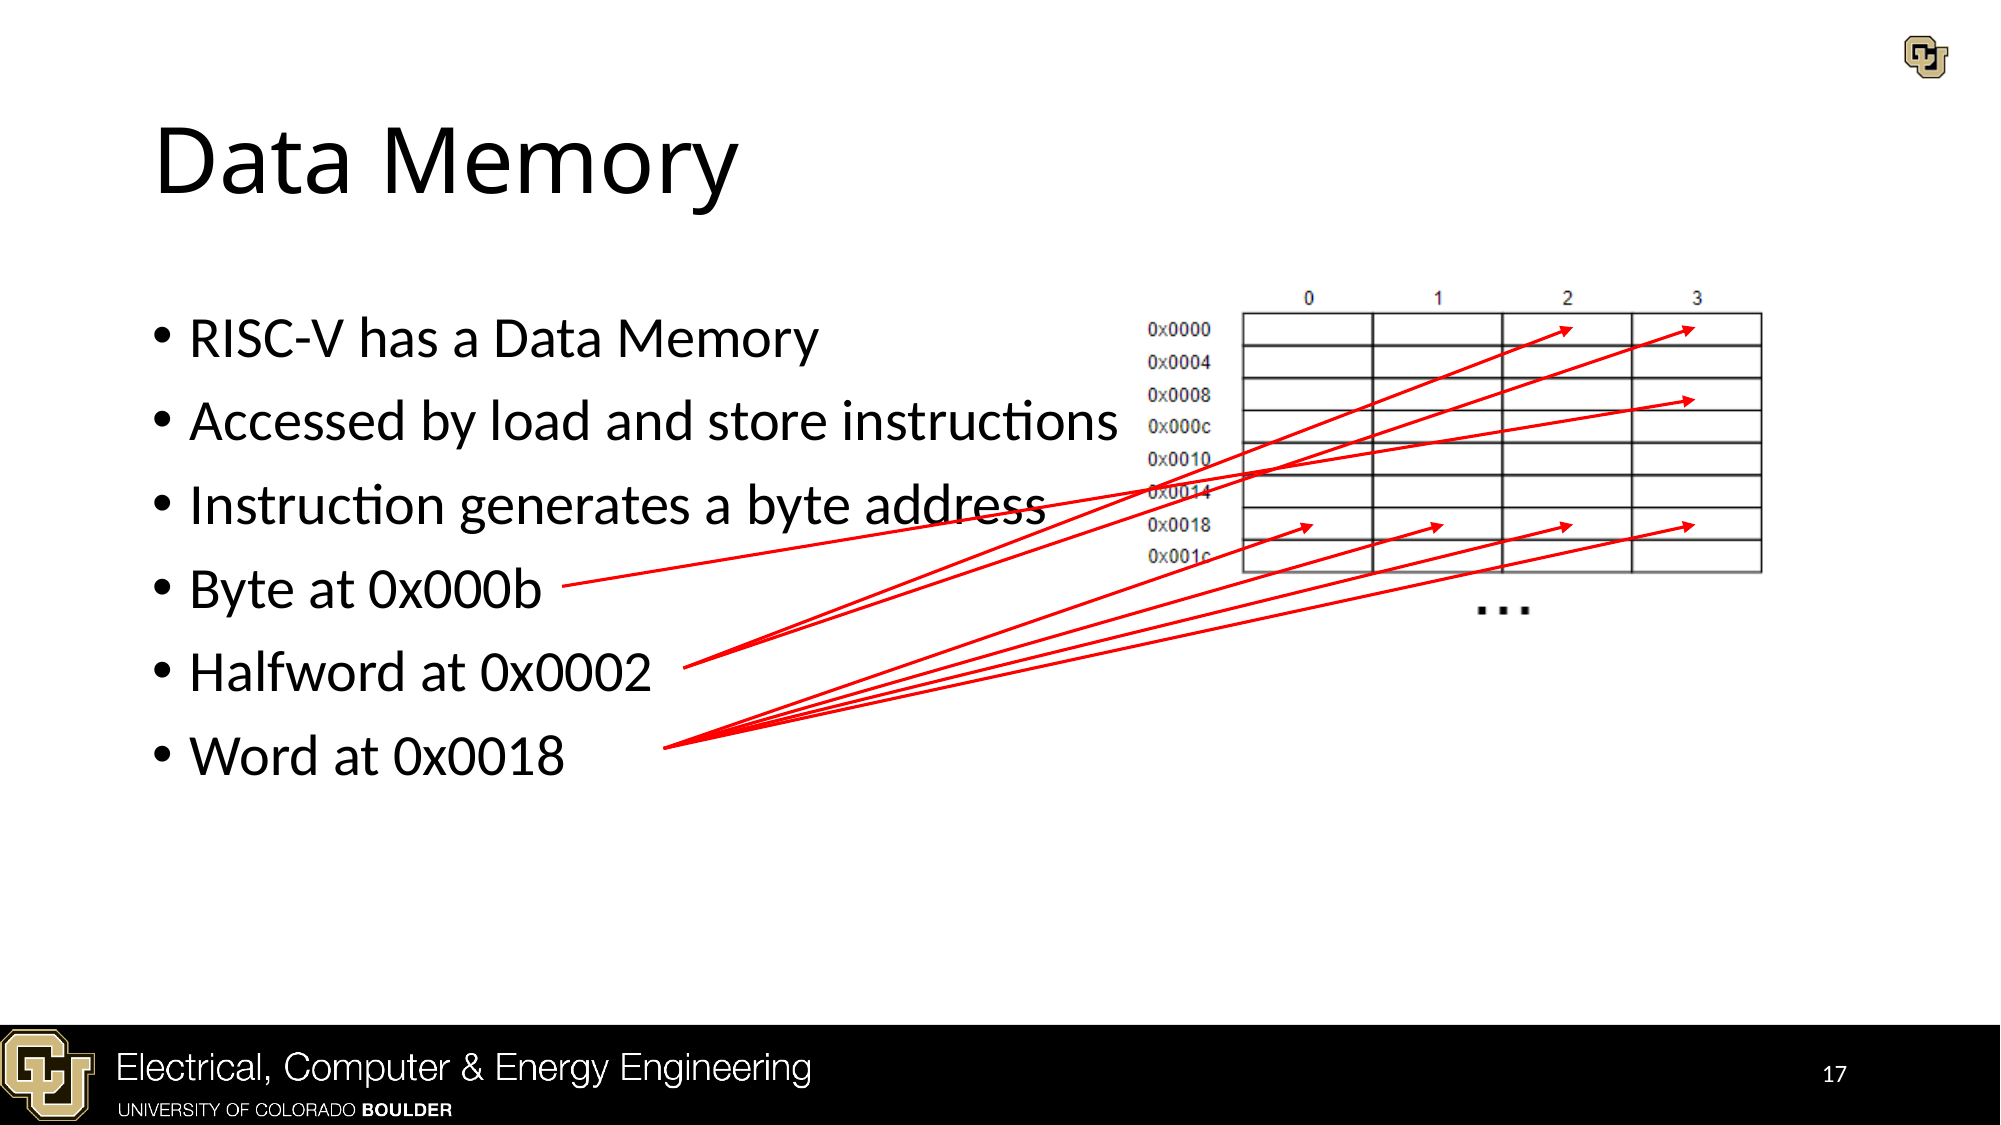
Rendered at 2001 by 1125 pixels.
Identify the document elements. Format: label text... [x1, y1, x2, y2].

picture [0, 1029, 810, 1121]
list RISC-V has a Data Memory Accessed by load and store instructions Instruction generates a byte address Byte at 0x000b Halfword at 0x0002 Word at 0x0018 [137, 299, 1149, 1014]
slide_number 17 [1412, 1042, 1863, 1103]
picture [1899, 32, 1958, 87]
title Data Memory [137, 55, 1863, 274]
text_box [562, 399, 683, 587]
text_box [663, 524, 1696, 749]
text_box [683, 327, 1696, 524]
footer [0, 1024, 2000, 1125]
picture [1132, 277, 1783, 632]
